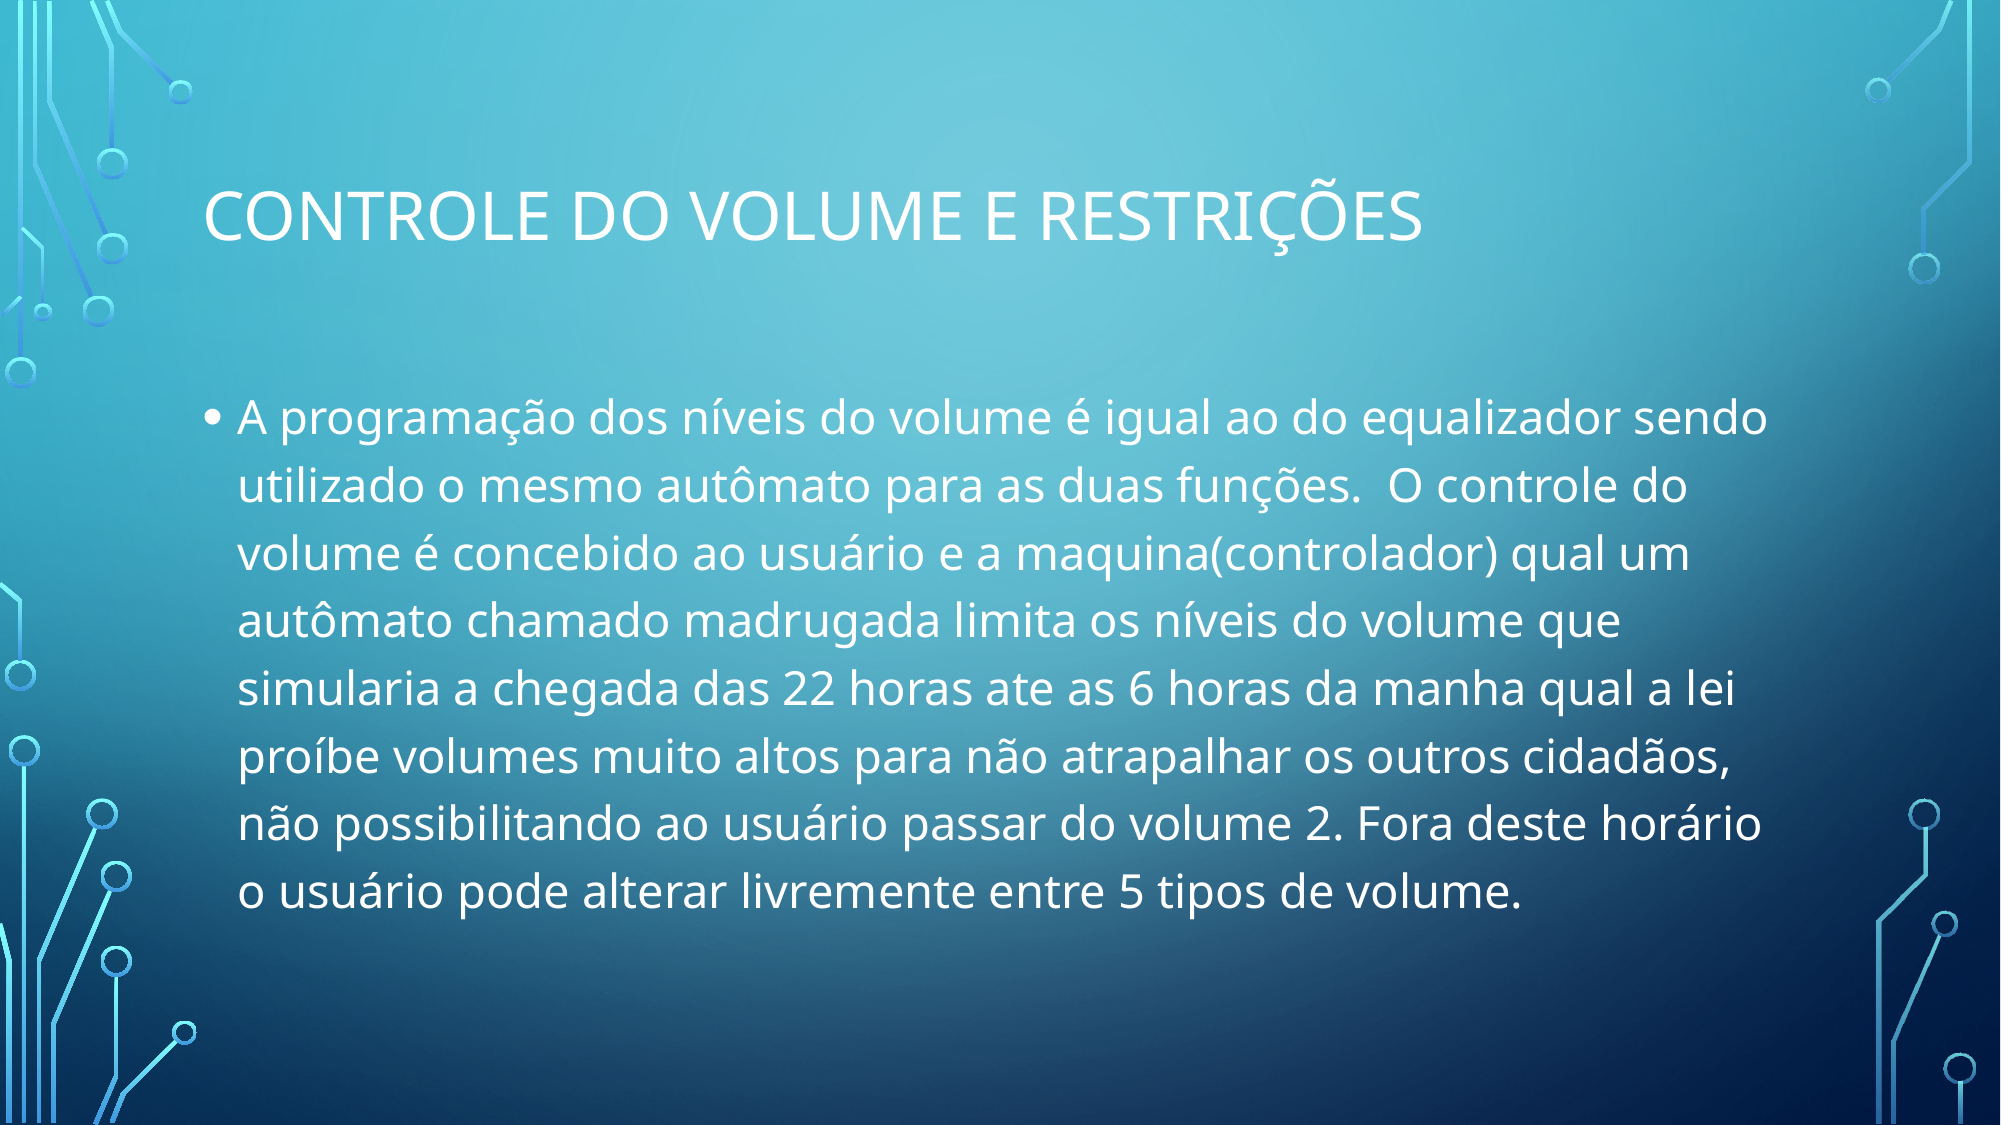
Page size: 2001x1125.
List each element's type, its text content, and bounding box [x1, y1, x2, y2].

title Controle do volume e restrições [187, 101, 1813, 344]
list A programação dos níveis do volume é igual ao do equalizador sendo utilizado o mesmo autômato para as duas funções. O controle do volume é concebido ao usuário e a maquina(controlador) qual um autômato chamado madrugada limita os níveis do volume que simularia a chegada das 22 horas ate as 6 horas da manha qual a lei proíbe volumes muito altos para não atrapalhar os outros cidadãos, não possibilitando ao usuário passar do volume 2. Fora deste horário o usuário pode alterar livremente entre 5 tipos de volume. [187, 369, 1813, 990]
